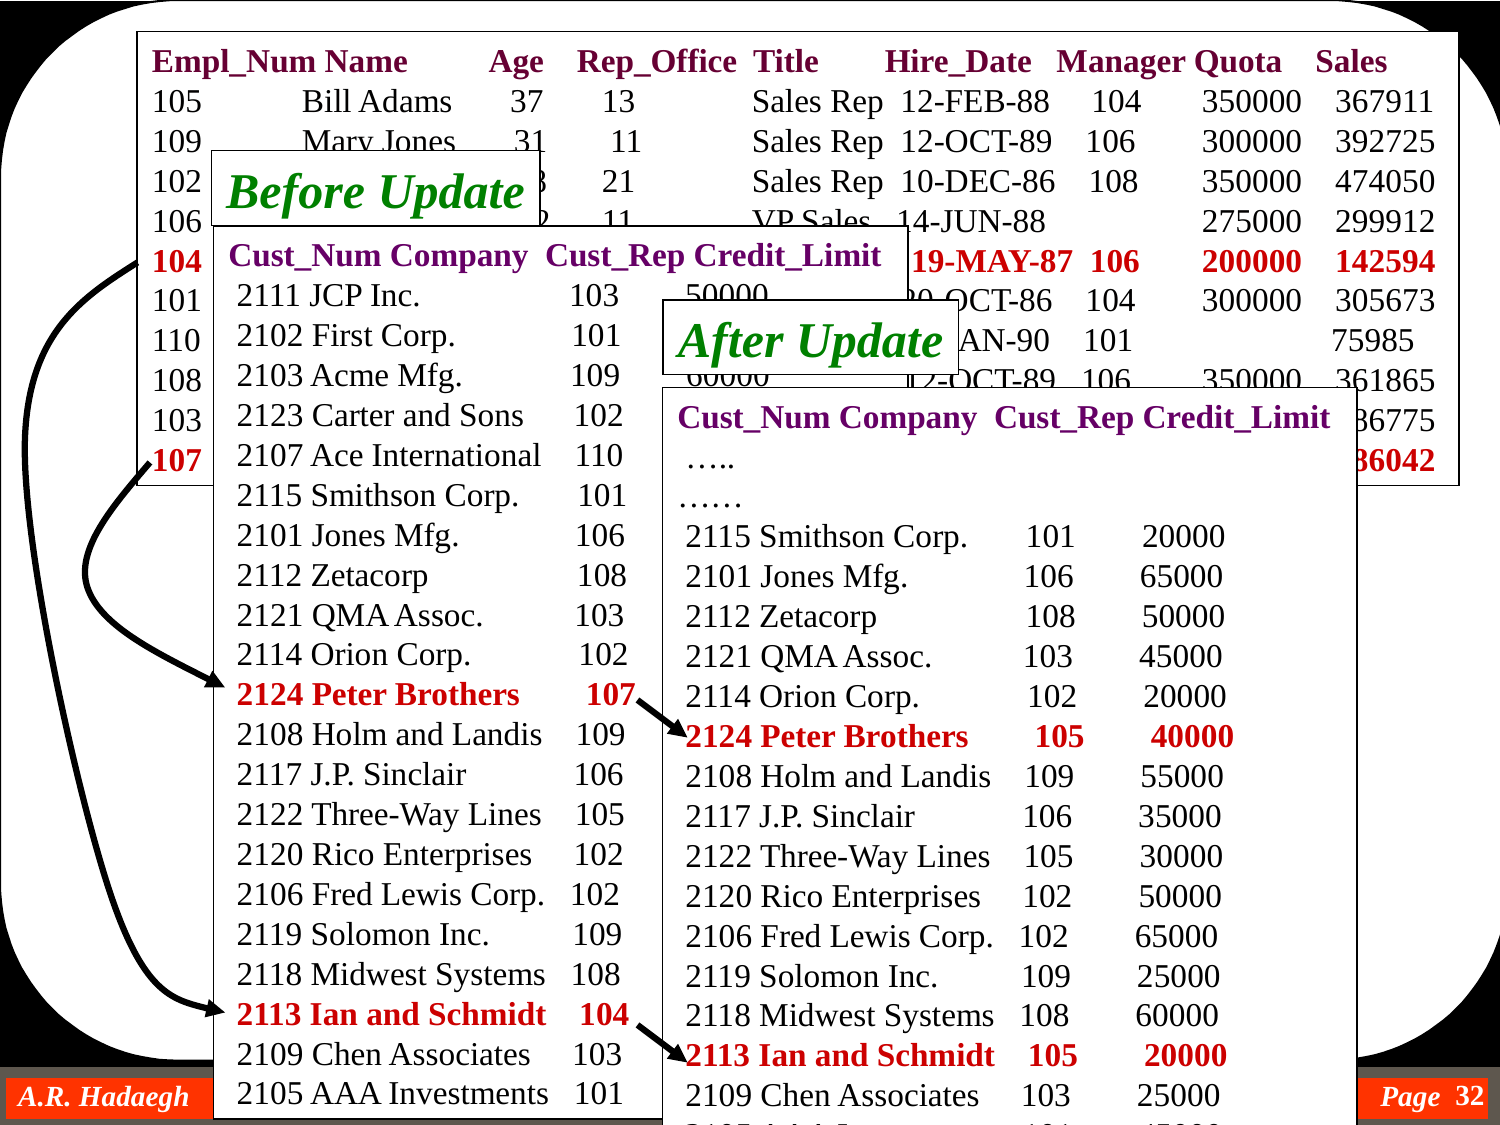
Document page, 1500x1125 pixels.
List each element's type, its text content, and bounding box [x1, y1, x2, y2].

text_box Cust_Num Company Cust_Rep Credit_Limit ….. …… 2115 Smithson Corp. 101 20000 2101 Jones Mfg. 106 65000 2112 Zetacorp 108 50000 2121 QMA Assoc. 103 45000 2114 Orion Corp. 102 20000 2124 Peter Brothers 105 40000 2108 Holm and Landis 109 55000 2117 J.P. Sinclair 106 35000 2122 Three-Way Lines 105 30000 2120 Rico Enterprises 102 50000 2106 Fred Lewis Corp. 102 65000 2119 Solomon Inc. 109 25000 2118 Midwest Systems 108 60000 2113 Ian and Schmidt 105 20000 2109 Chen Associates 103 25000 2105 AAA Investments 101 45000 [662, 387, 1357, 1125]
text_box Before Update [211, 150, 540, 226]
text_box Cust_Num Company Cust_Rep Credit_Limit 2111 JCP Inc. 103 50000 2102 First Corp. 101 65000 2103 Acme Mfg. 109 60000 2123 Carter and Sons 102 40000 2107 Ace International 110 35000 2115 Smithson Corp. 101 20000 2101 Jones Mfg. 106 65000 2112 Zetacorp 108 50000 2121 QMA Assoc. 103 45000 2114 Orion Corp. 102 20000 2124 Peter Brothers 107 40000 2108 Holm and Landis 109 55000 2117 J.P. Sinclair 106 35000 2122 Three-Way Lines 105 30000 2120 Rico Enterprises 102 50000 2106 Fred Lewis Corp. 102 65000 2119 Solomon Inc. 109 25000 2118 Midwest Systems 108 60000 2113 Ian and Schmidt 104 20000 2109 Chen Associates 103 25000 2105 AAA Investments 101 45000 [213, 226, 909, 1119]
text_box Empl_Num Name Age Rep_Office Title Hire_Date Manager Quota Sales 105 Bill Adams 37 13 Sales Rep 12-FEB-88 104 350000 367911 109 Mary Jones 31 11 Sales Rep 12-OCT-89 106 300000 392725 102 Sue Smith 48 21 Sales Rep 10-DEC-86 108 350000 474050 106 Sam Clark 52 11 VP Sales 14-JUN-88 275000 299912 104 Bob Smith 33 12 Sales Mgr 19-MAY-87 106 200000 142594 101 Dan Roberts 45 12 Sales Rep 20-OCT-86 104 300000 305673 110 Tom Synder 41 Sales Rep 13-JAN-90 101 75985 108 Larry Fitch 62 21 Sales Mgr 12-OCT-89 106 350000 361865 103 Paul Cruz 29 12 Sales Rep 01-MAR-87 104 275000 286775 107 Nacy Angelli 49 22 Sales Rep 14-NOV-88 108 300000 186042 [137, 31, 1460, 486]
text_box [637, 1024, 688, 1063]
text_box [84, 462, 225, 688]
text_box [637, 699, 688, 738]
slide_number 32 [1387, 1068, 1500, 1125]
text_box [24, 262, 226, 1016]
text_box After Update [663, 299, 959, 375]
